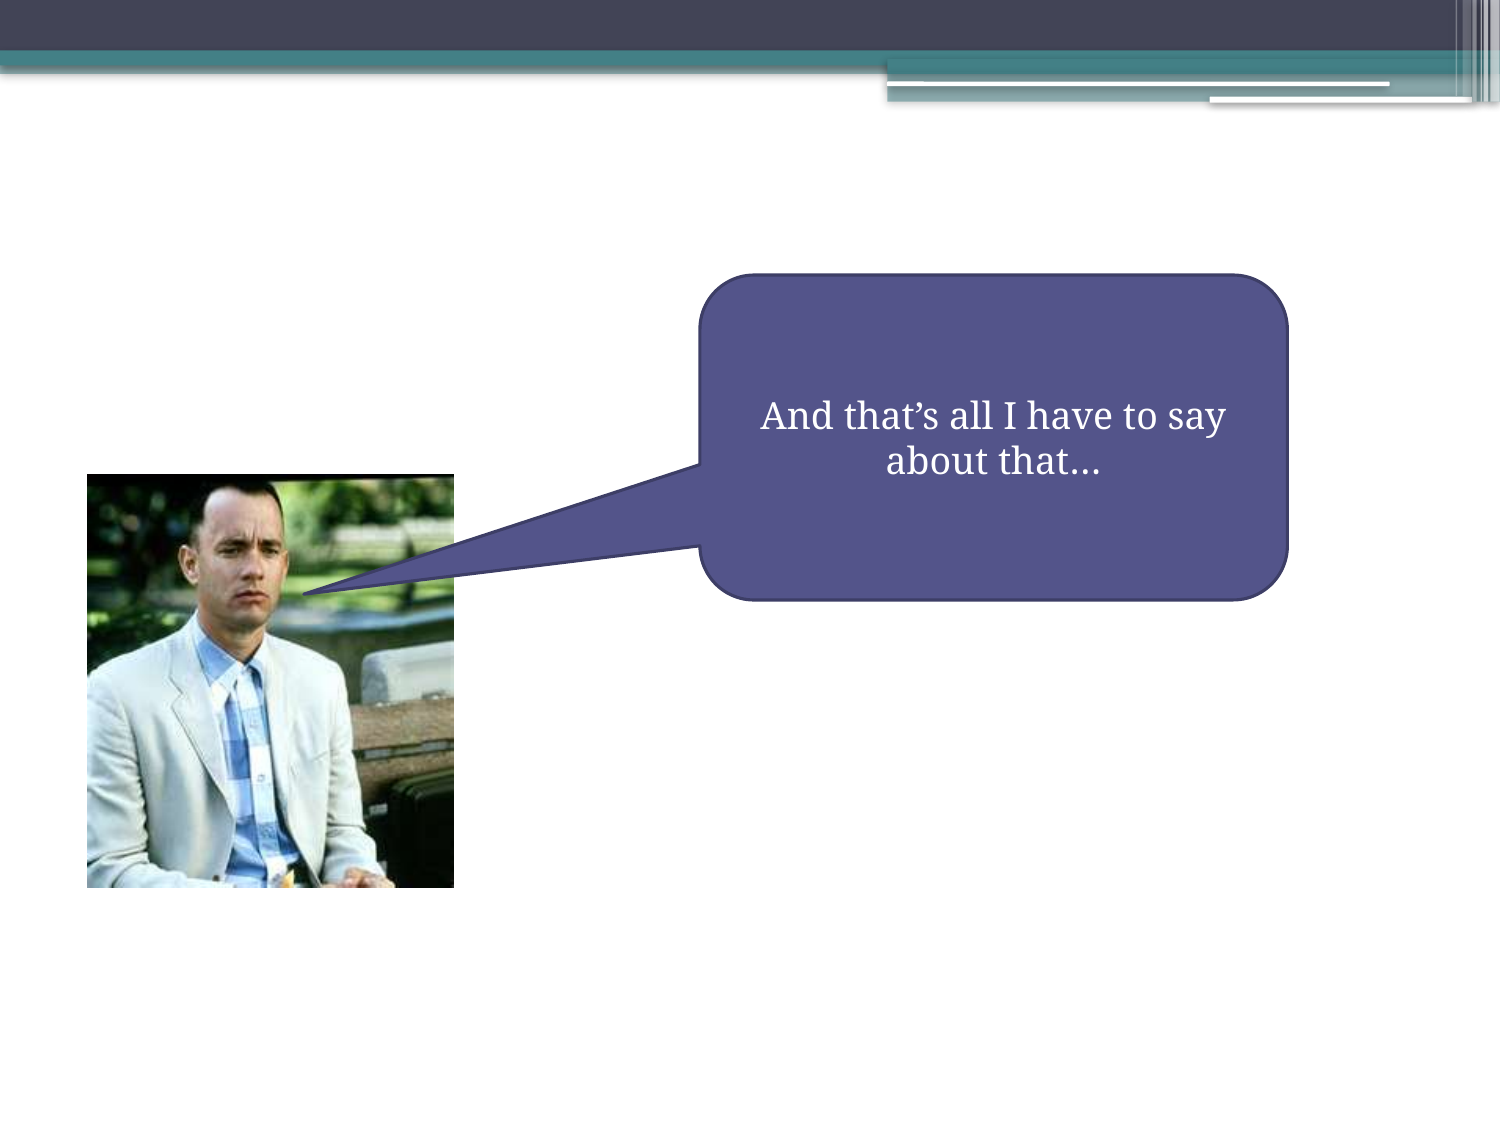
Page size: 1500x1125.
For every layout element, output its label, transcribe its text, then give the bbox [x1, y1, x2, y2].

picture [87, 474, 454, 888]
text_box And that’s all I have to say about that… [459, 273, 1289, 602]
